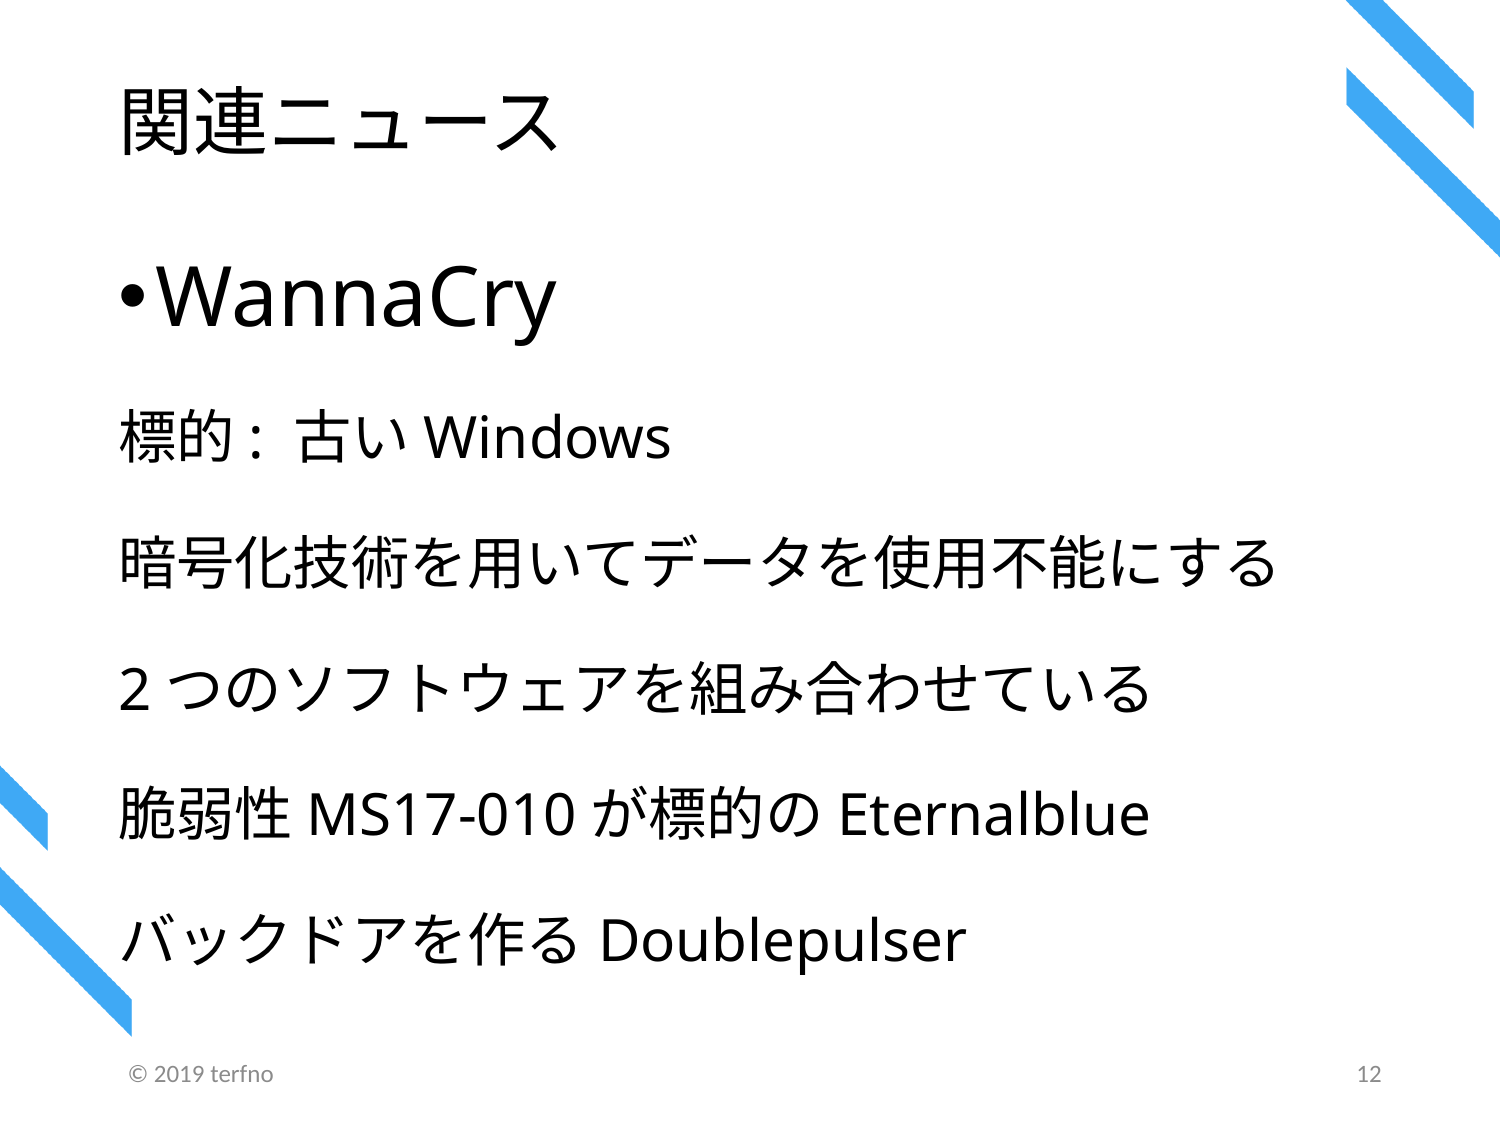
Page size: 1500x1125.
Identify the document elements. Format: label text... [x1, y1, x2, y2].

picture [1263, 0, 1500, 315]
picture [0, 602, 132, 1037]
title 関連ニュース [103, 59, 1397, 191]
slide_number 12 [1059, 1042, 1397, 1103]
footer © 2019 terfno [112, 1042, 1004, 1103]
list WannaCry 標的: 古いWindows 暗号化技術を用いてデータを使用不能にする 2つのソフトウェアを組み合わせている 脆弱性MS17-010が標的のEternalblue バックドアを作るDoublepulser [103, 214, 1397, 1014]
